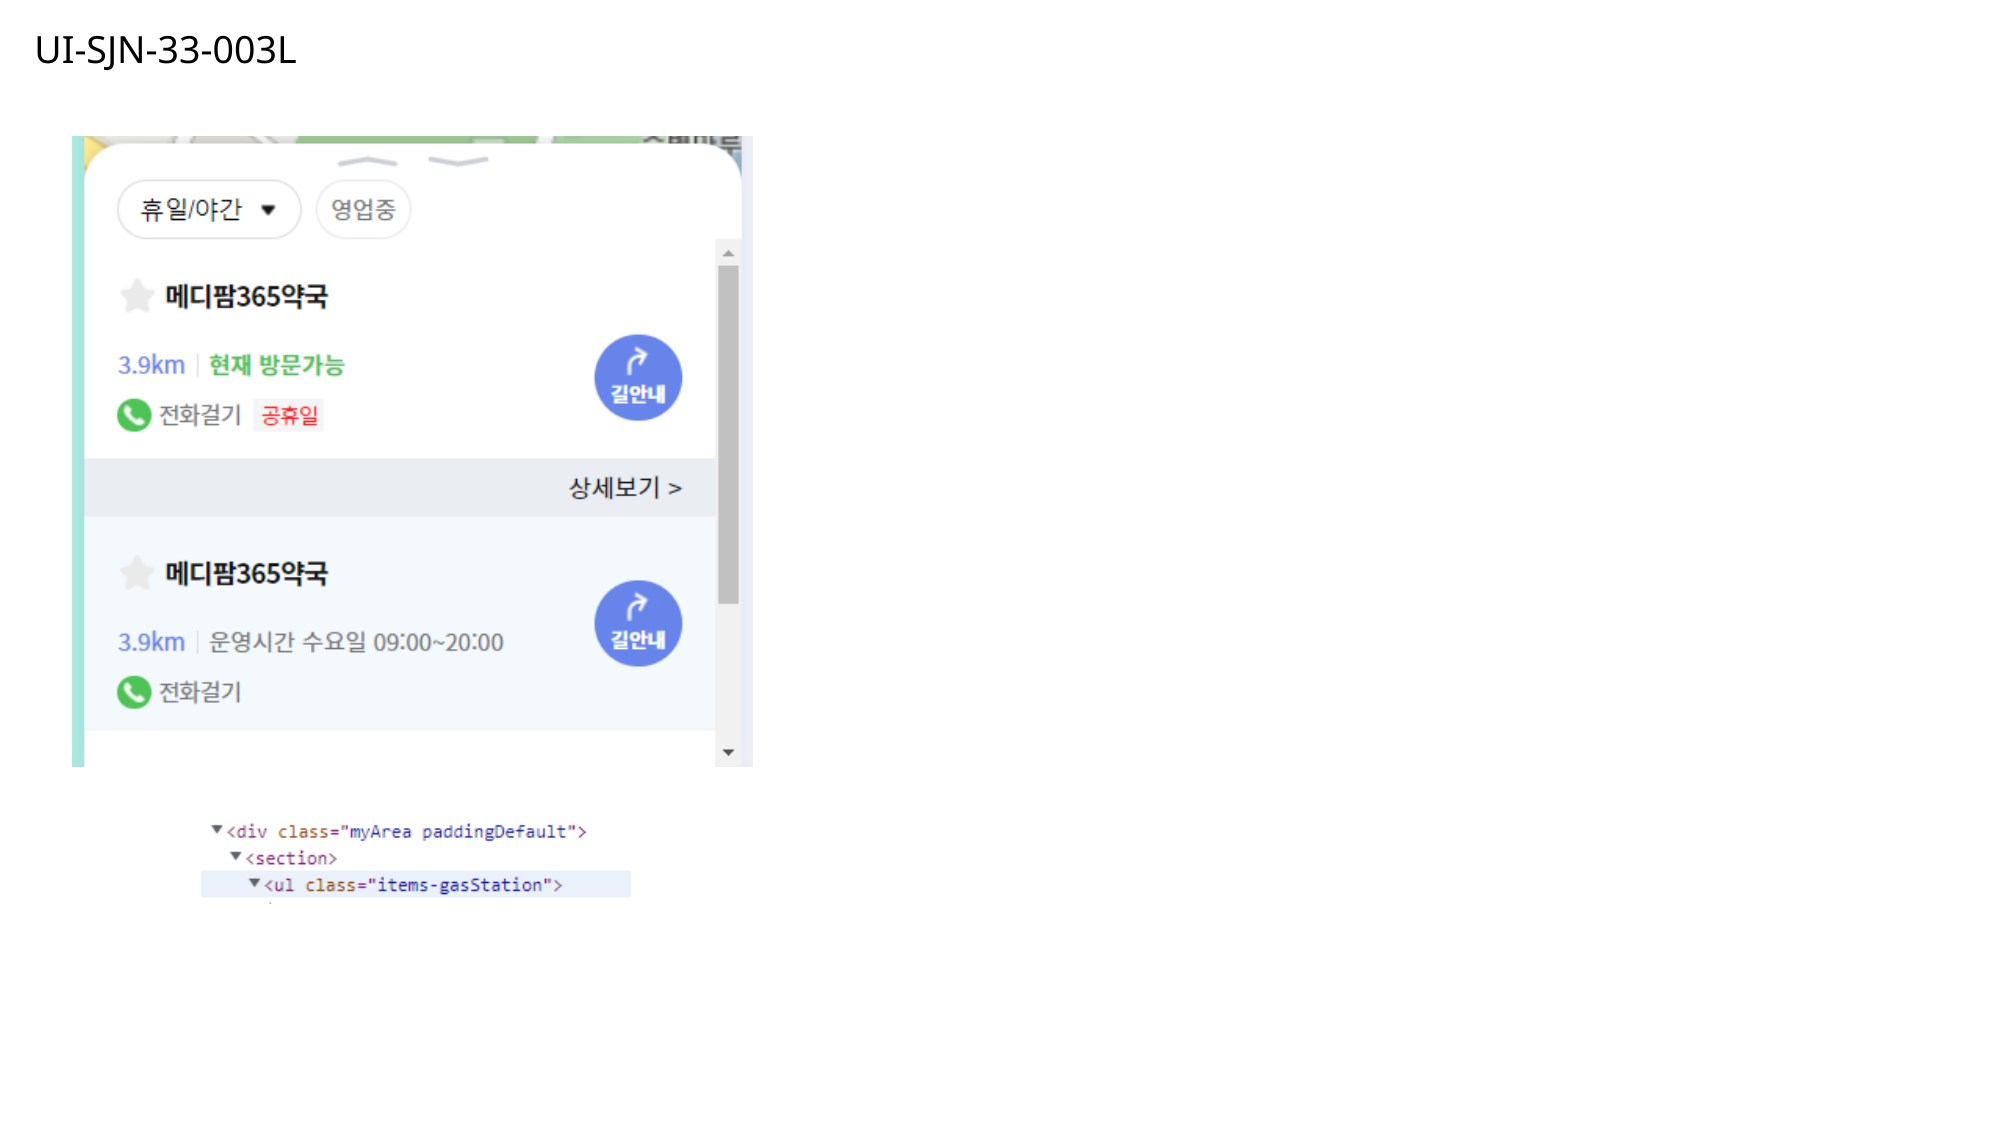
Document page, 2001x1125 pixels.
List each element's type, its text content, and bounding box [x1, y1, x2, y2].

picture [72, 136, 753, 767]
text_box UI-SJN-33-003L [19, 18, 313, 79]
picture [201, 816, 631, 904]
